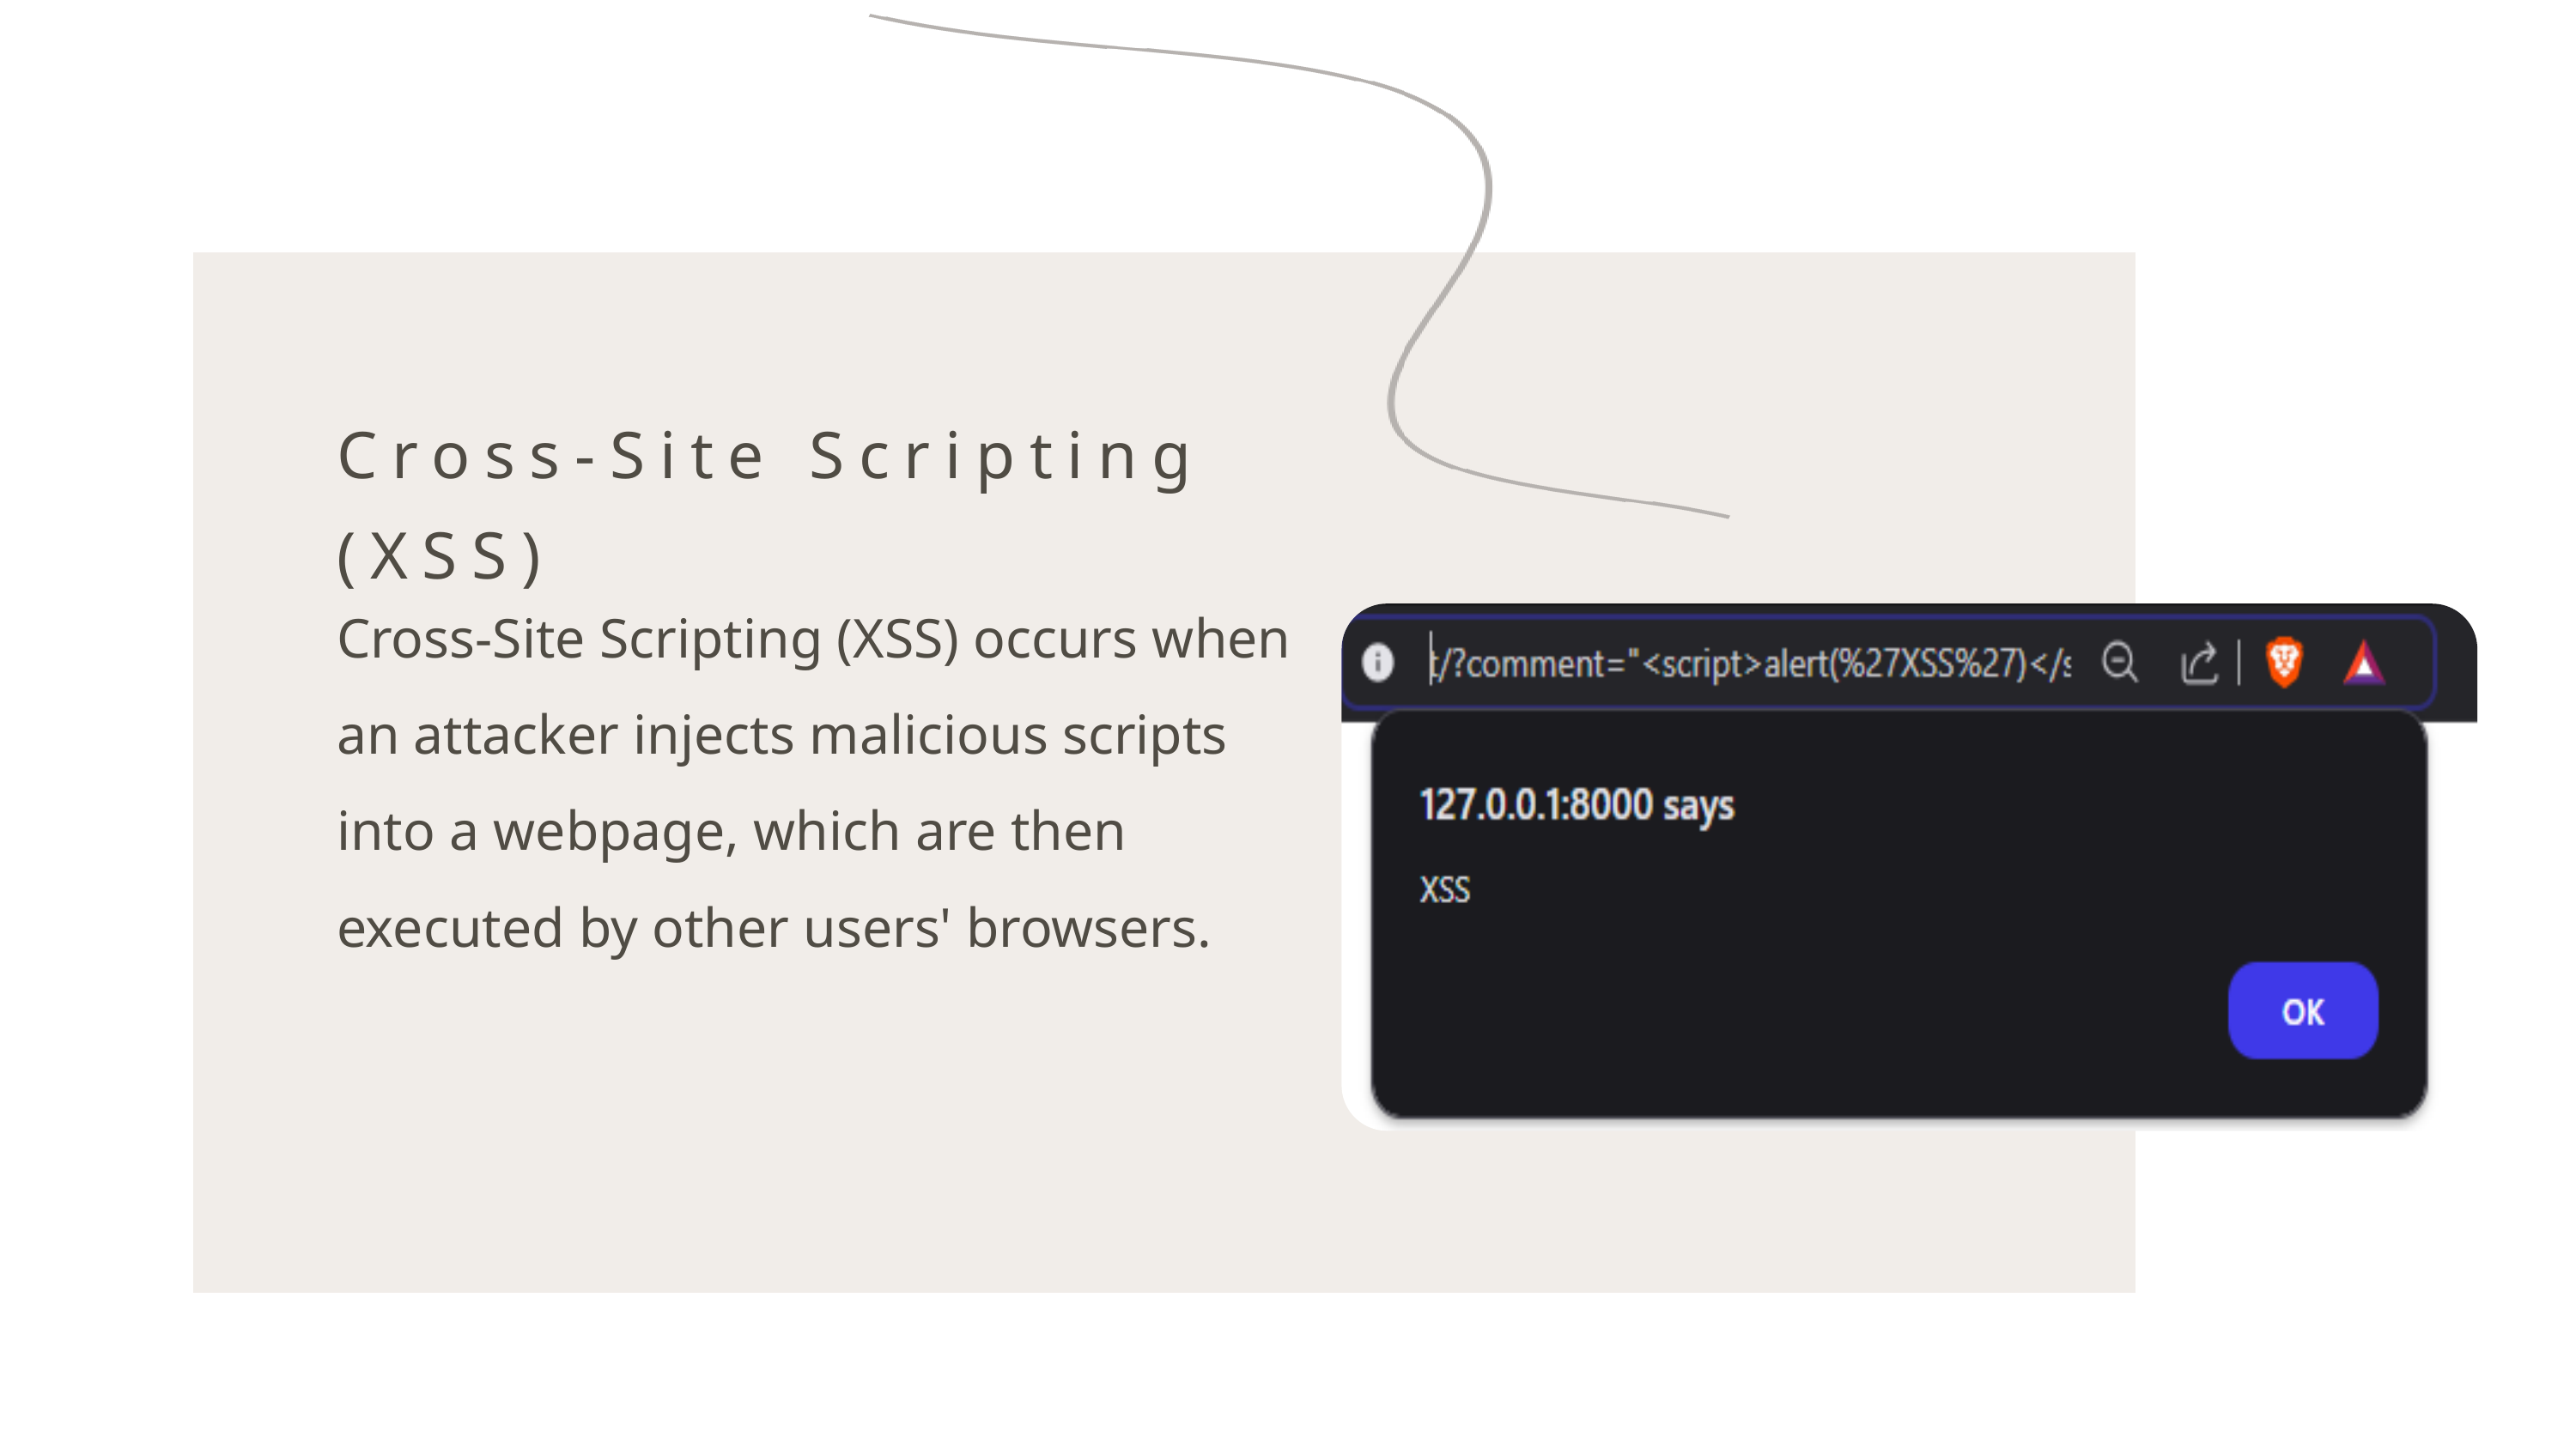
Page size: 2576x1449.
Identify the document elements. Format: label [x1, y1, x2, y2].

text_box [747, 0, 1716, 251]
text_box [192, 252, 2136, 1294]
picture [1341, 603, 2478, 1131]
